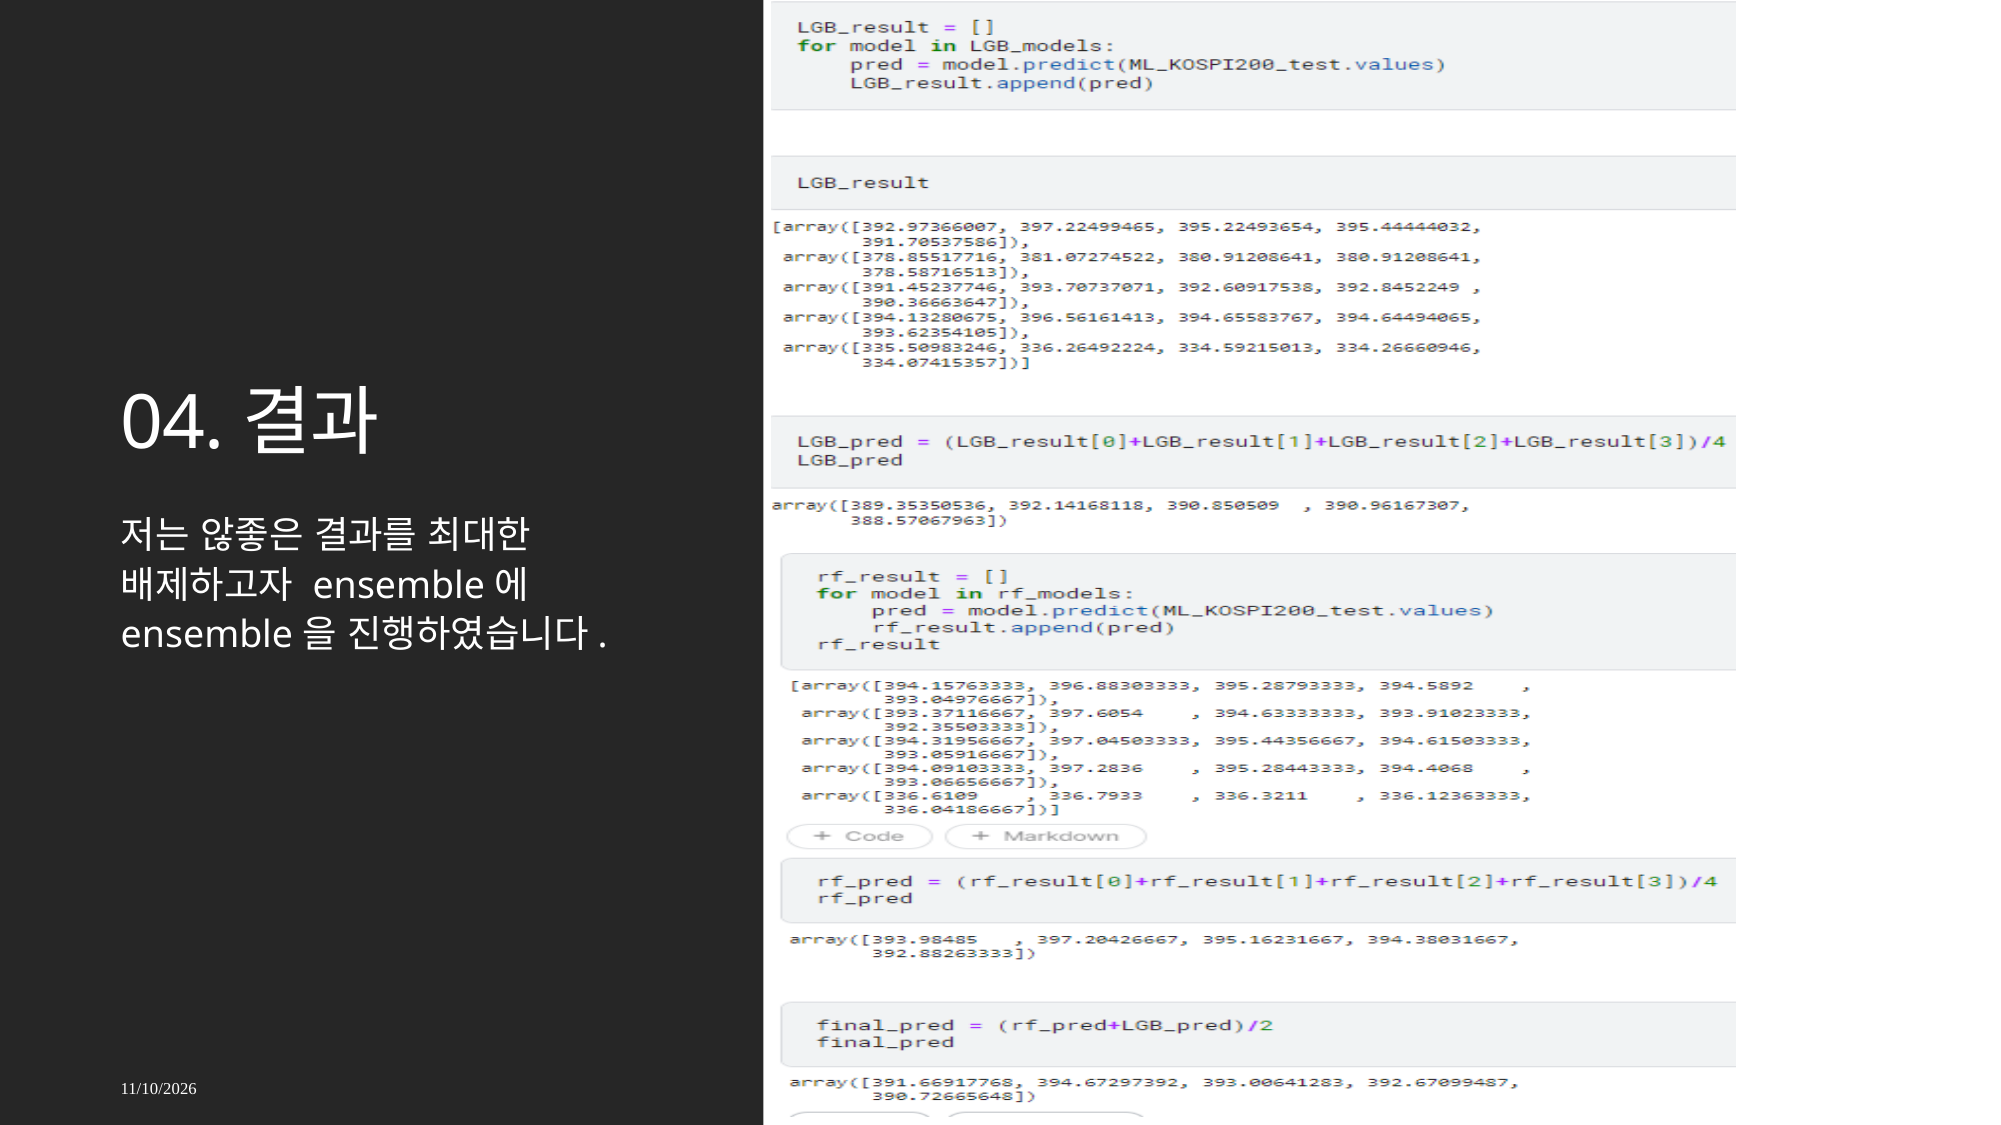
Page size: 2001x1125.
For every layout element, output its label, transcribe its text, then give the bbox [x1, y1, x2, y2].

title 04.결과 [105, 128, 683, 473]
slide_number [105, 1057, 683, 1118]
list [770, 0, 1736, 553]
list 저는 않좋은 결과를 최대한 배제하고자 ensemble에 ensemble을 진행하였습니다. [105, 499, 683, 1002]
picture [770, 553, 1736, 1117]
